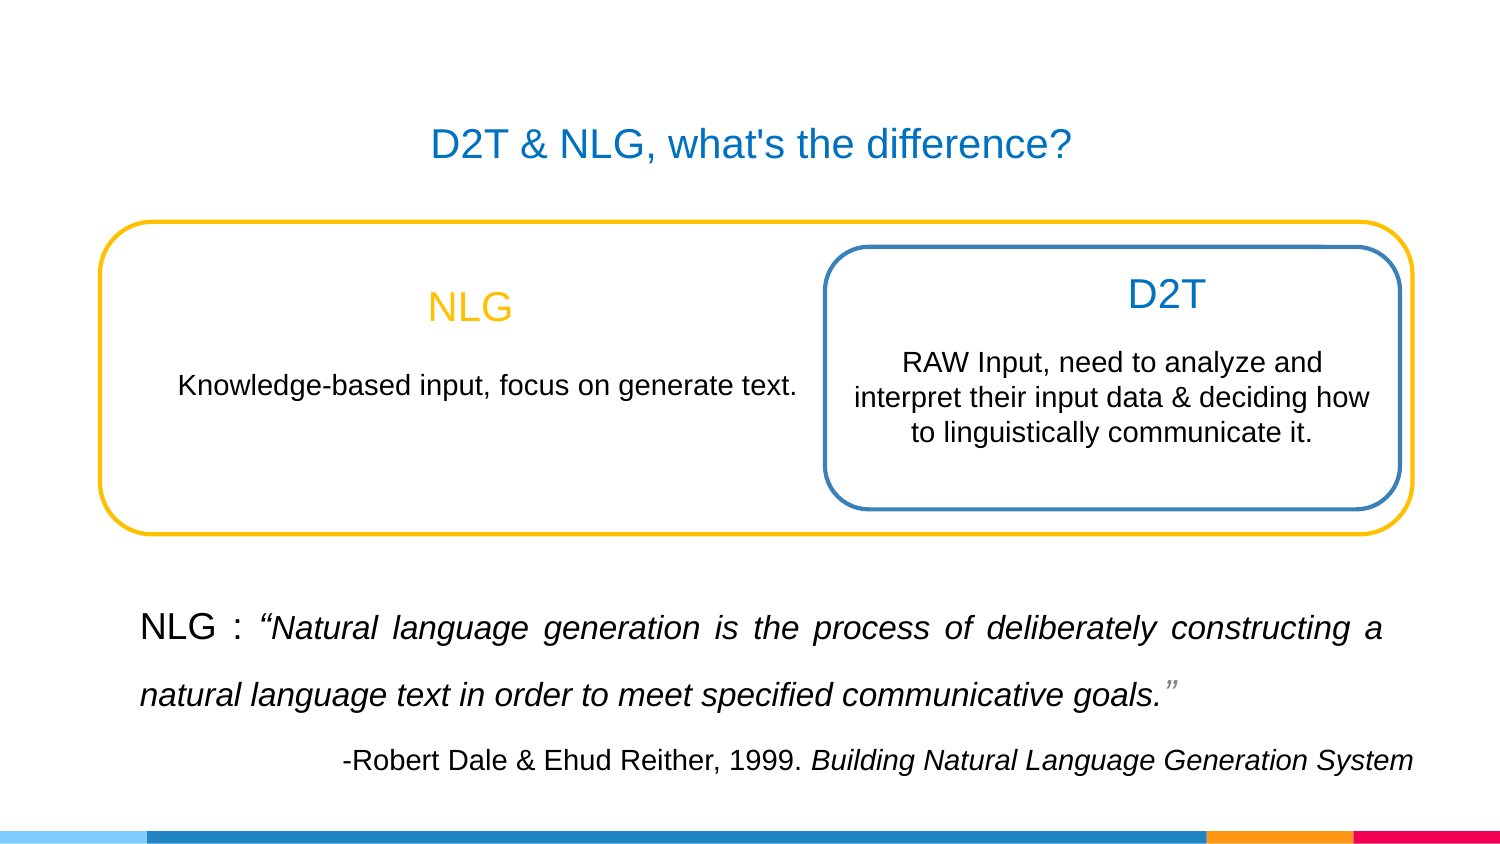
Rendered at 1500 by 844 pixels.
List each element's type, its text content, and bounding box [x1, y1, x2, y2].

text_box [97, 219, 1415, 537]
text_box Knowledge-based input, focus on generate text. [162, 359, 814, 409]
text_box -Robert Dale & Ehud Reither, 1999. Building Natural Language Generation System [327, 734, 1430, 784]
text_box RAW Input, need to analyze and interpret their input data & deciding how to linguistically communicate it. [822, 244, 1403, 512]
text_box D2T [1113, 259, 1222, 325]
text_box NLG : “Natural language generation is the process of deliberately constructing a natural language text in order to meet specified communicative goals.” [124, 571, 1400, 722]
text_box NLG [412, 271, 529, 337]
text_box D2T & NLG, what's the difference? [415, 109, 1088, 175]
